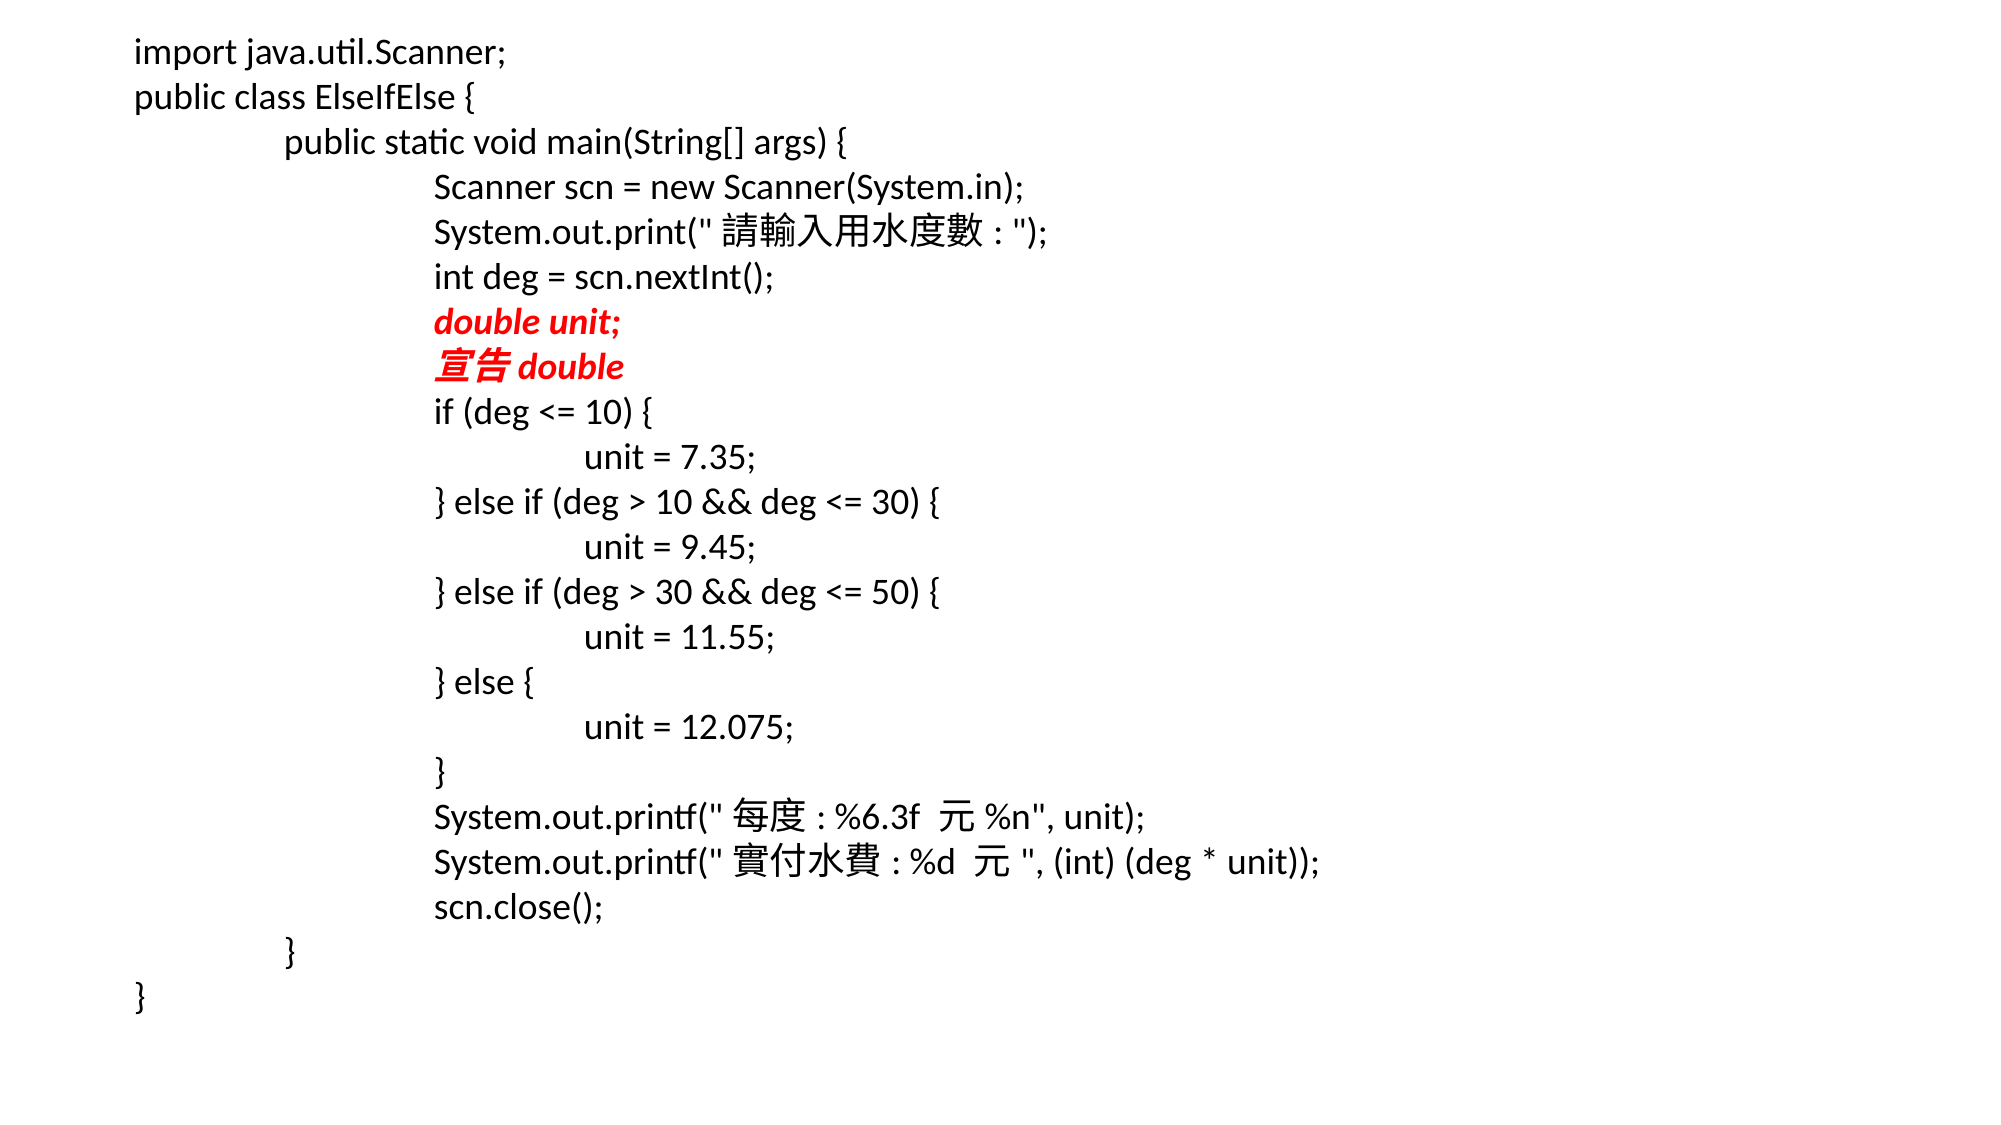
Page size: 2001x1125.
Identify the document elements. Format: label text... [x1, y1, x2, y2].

text_box import java.util.Scanner; public class ElseIfElse { public static void main(String[] args) { Scanner scn = new Scanner(System.in); System.out.print("請輸入用水度數: "); int deg = scn.nextInt(); double unit; 宣告double if (deg <= 10) { unit = 7.35; } else if (deg > 10 && deg <= 30) { unit = 9.45; } else if (deg > 30 && deg <= 50) { unit = 11.55; } else { unit = 12.075; } System.out.printf("每度: %6.3f 元%n", unit); System.out.printf("實付水費: %d 元", (int) (deg * unit)); scn.close(); } } [119, 19, 1852, 1024]
